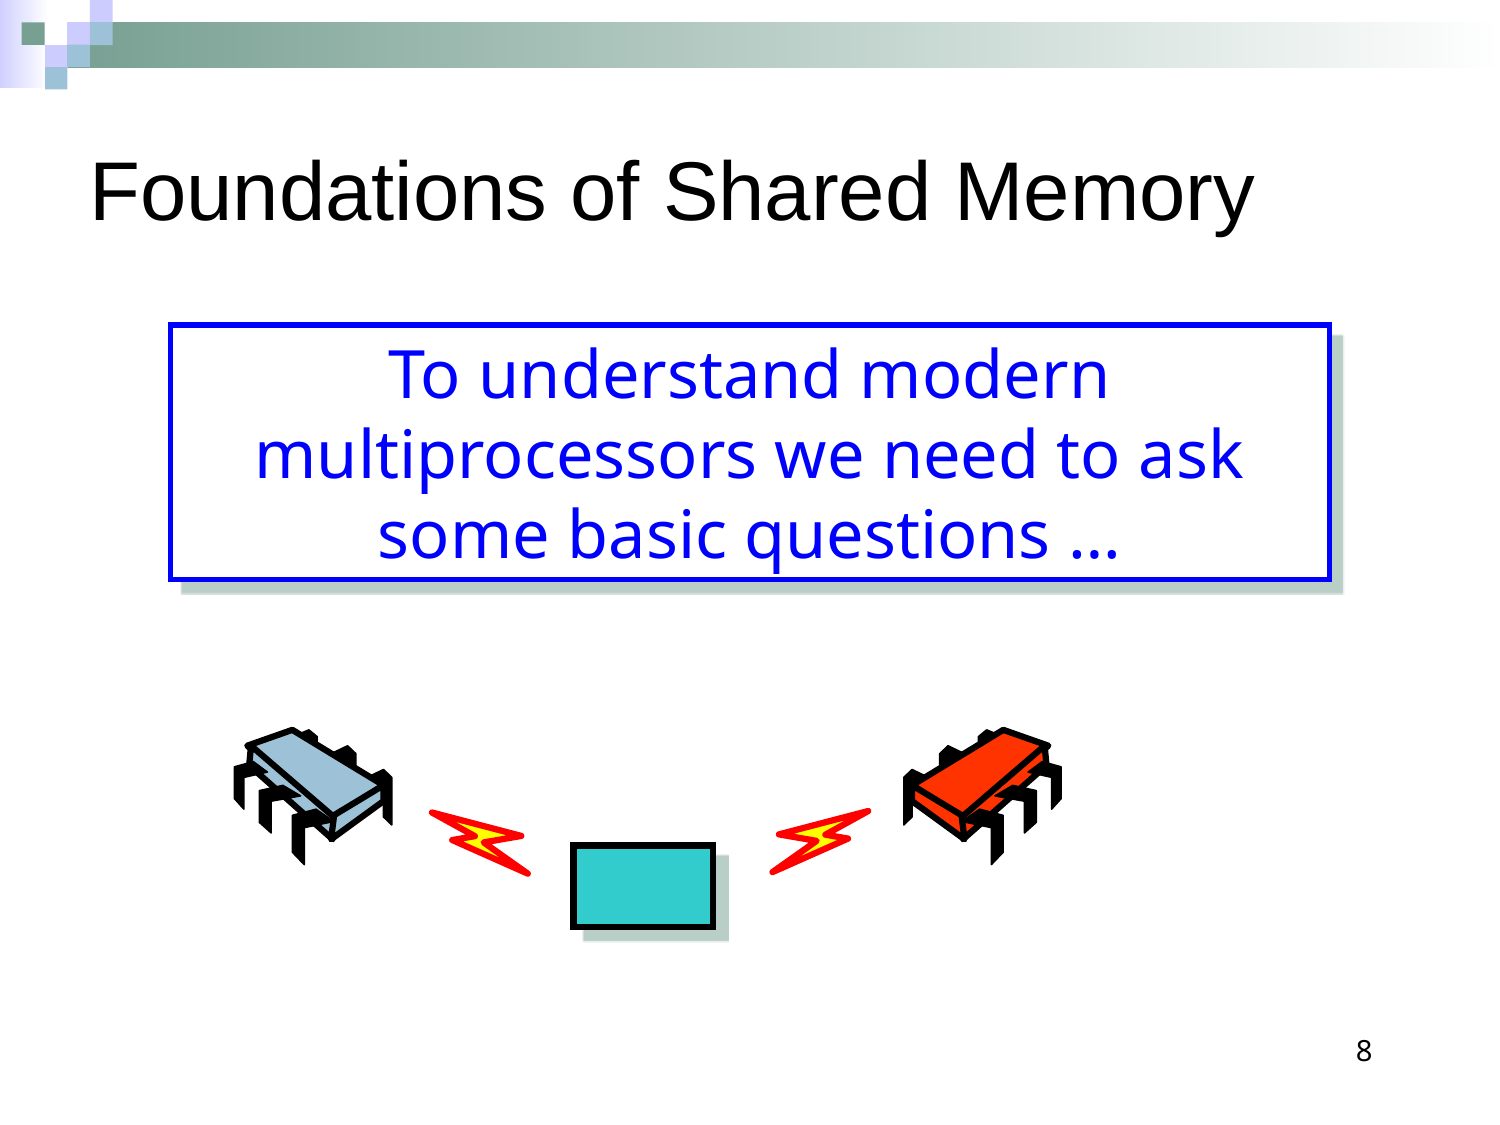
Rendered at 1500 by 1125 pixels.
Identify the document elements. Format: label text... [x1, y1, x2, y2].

text_box Foundations of Shared Memory [75, 75, 1425, 300]
text_box 8 [1074, 1025, 1388, 1100]
text_box To understand modern multiprocessors we need to ask some basic questions … [170, 324, 1330, 580]
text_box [185, 705, 1111, 927]
